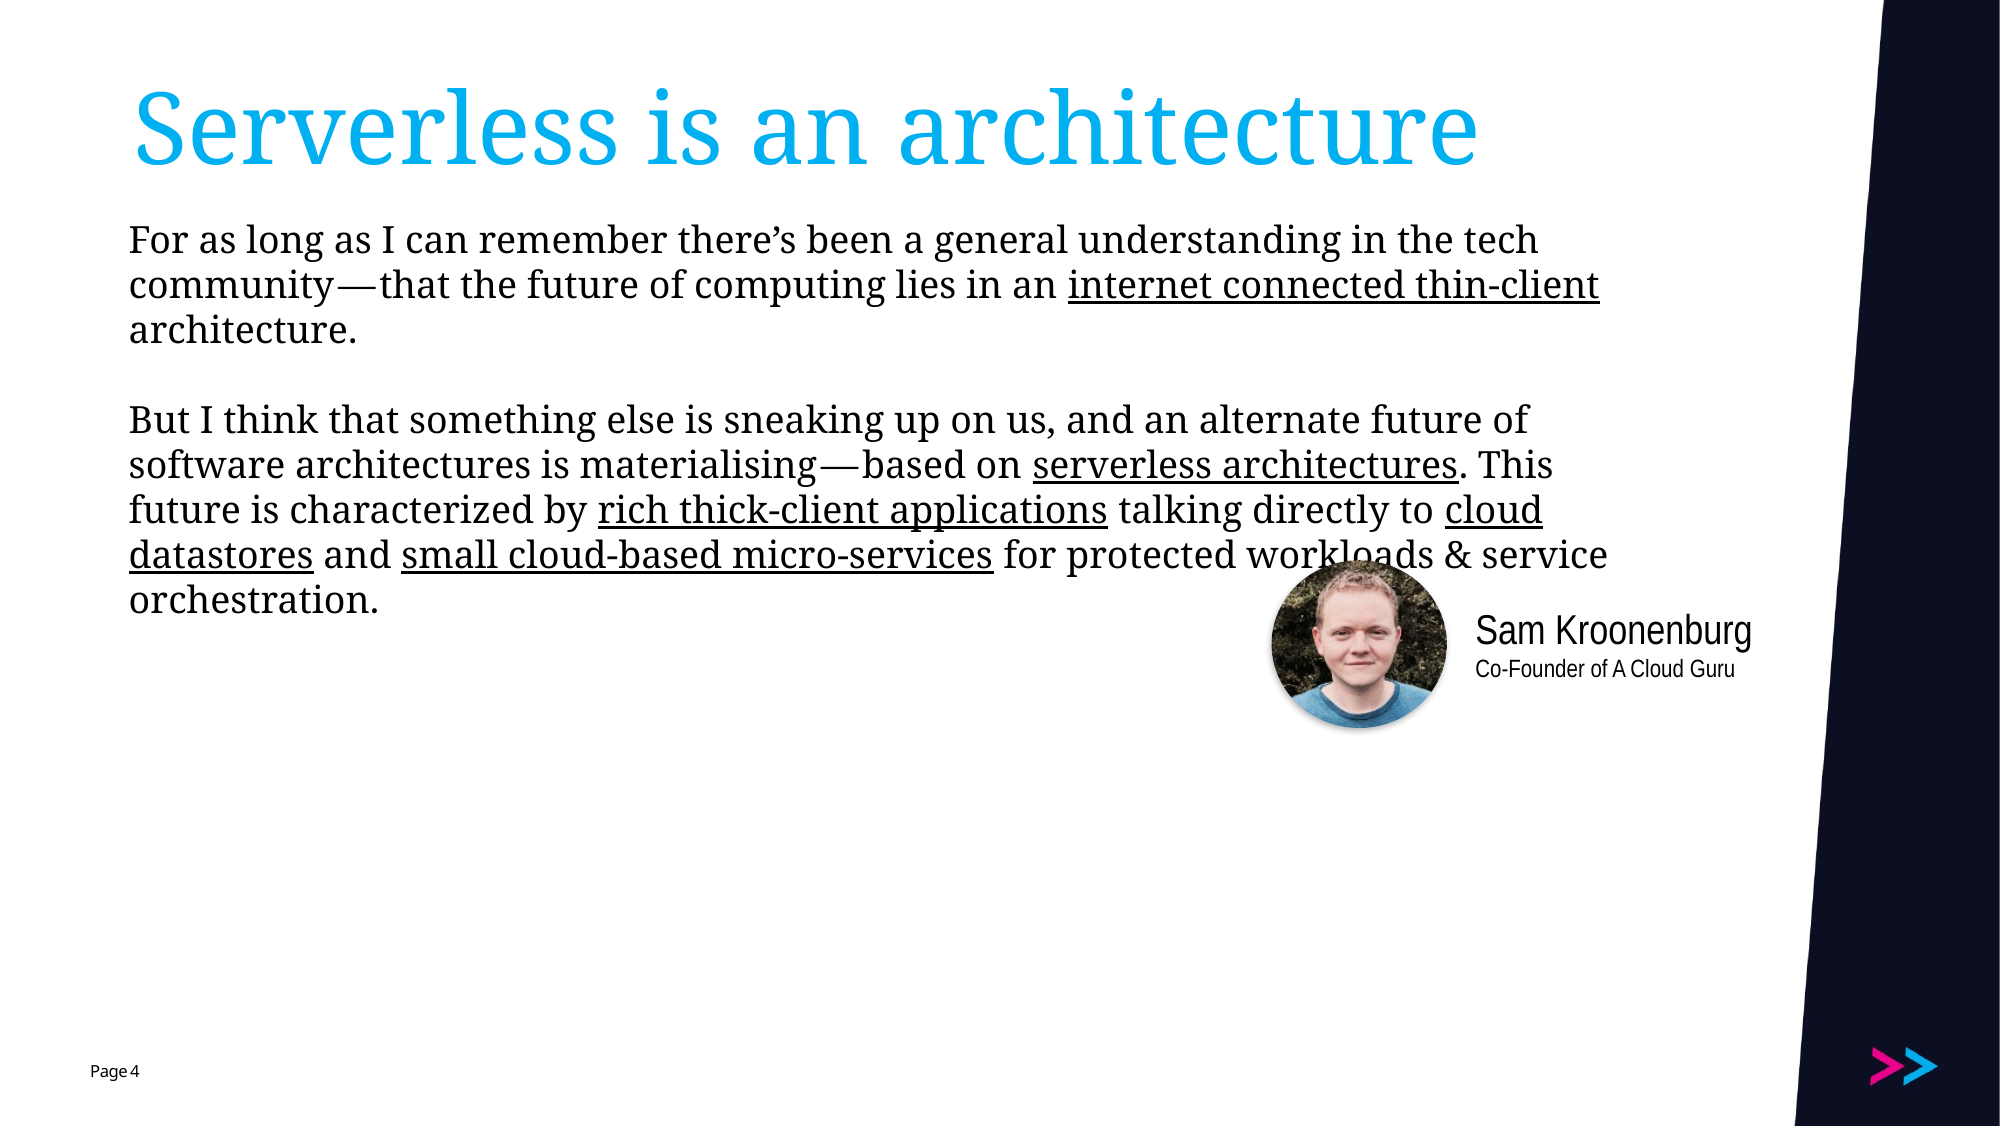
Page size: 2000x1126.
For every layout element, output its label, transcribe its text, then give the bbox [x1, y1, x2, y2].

slide_number 4 [130, 1061, 166, 1113]
text_box Sam Kroonenburg Co-Founder of A Cloud Guru [1460, 595, 1780, 691]
title Serverless is an architecture [133, 32, 1782, 185]
picture [0, 0, 2000, 1126]
text_box For as long as I can remember there’s been a general understanding in the tech community — that the future of computing lies in an internet connected thin-client architecture. But I think that something else is sneaking up on us, and an alternate future of software architectures is materialising — based on serverless architectures. This future is characterized by rich thick-client applications talking directly to cloud datastores and small cloud-based micro-services for protected workloads & service orchestration. [113, 208, 1685, 628]
